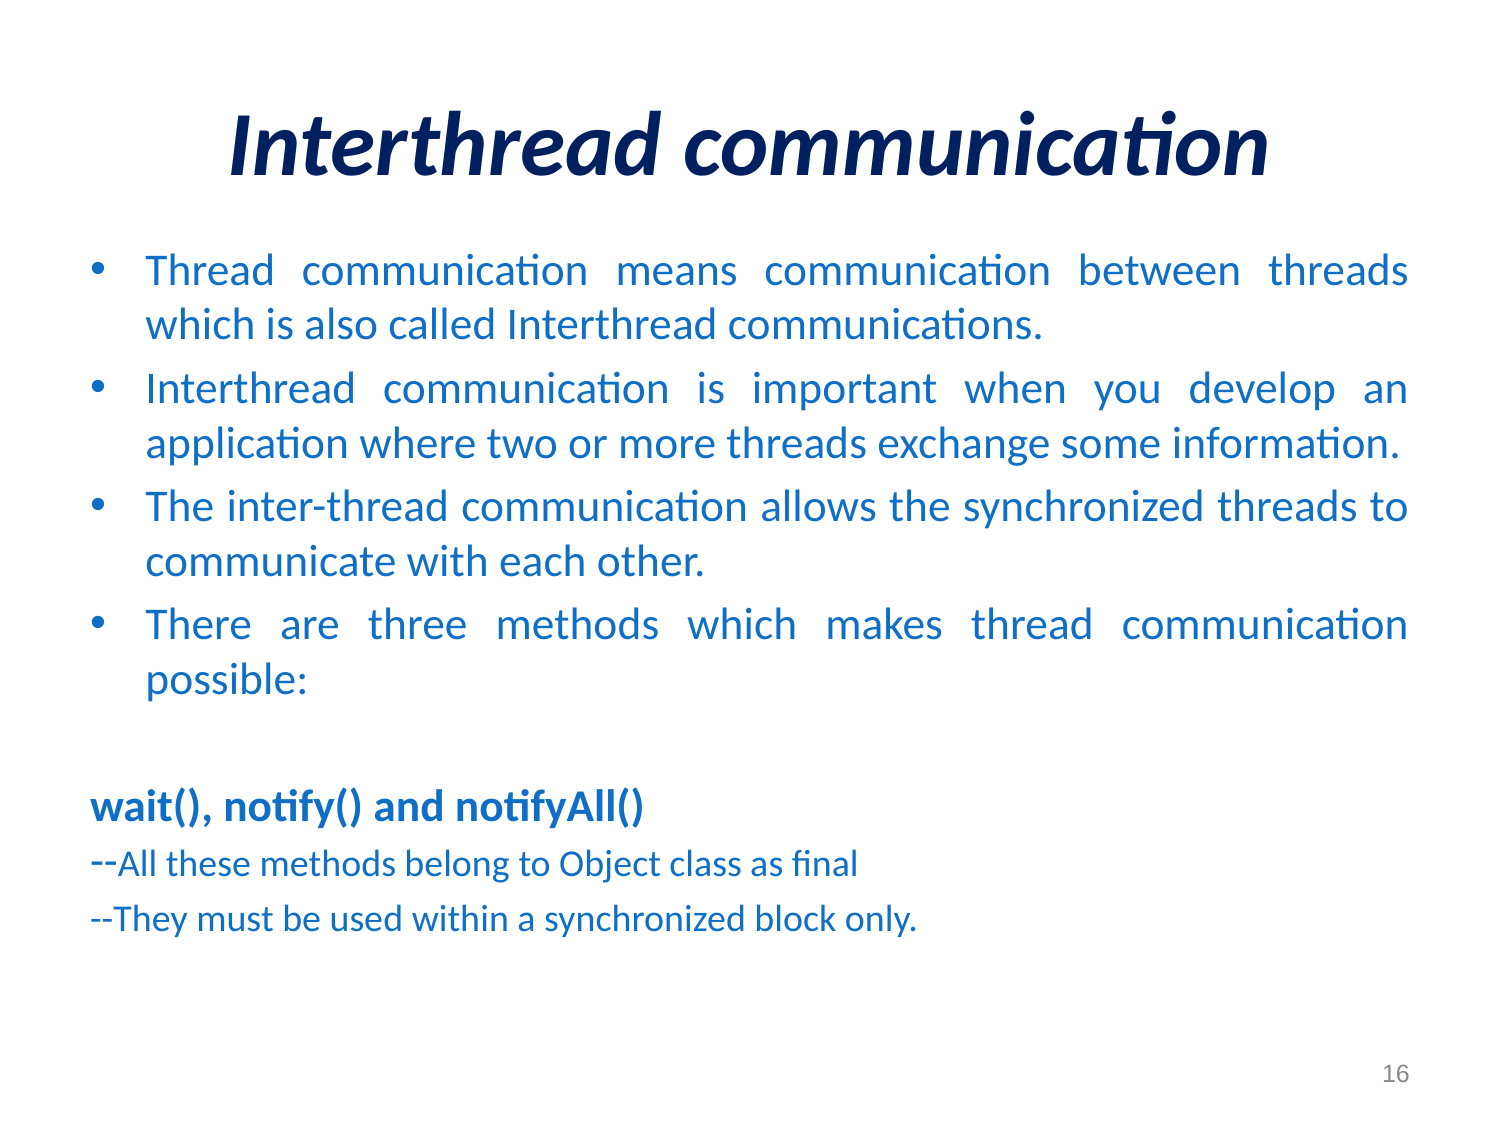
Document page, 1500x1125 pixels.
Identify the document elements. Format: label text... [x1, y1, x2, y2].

title Interthread communication [75, 45, 1425, 232]
list Thread communication means communication between threads which is also called Interthread communications. Interthread communication is important when you develop an application where two or more threads exchange some information. The inter-thread communication allows the synchronized threads to communicate with each other. There are three methods which makes thread communication possible: wait(), notify() and notifyAll() --All these methods belong to Object class as final --They must be used within a synchronized block only. [75, 232, 1425, 1005]
slide_number 16 [1074, 1042, 1425, 1103]
